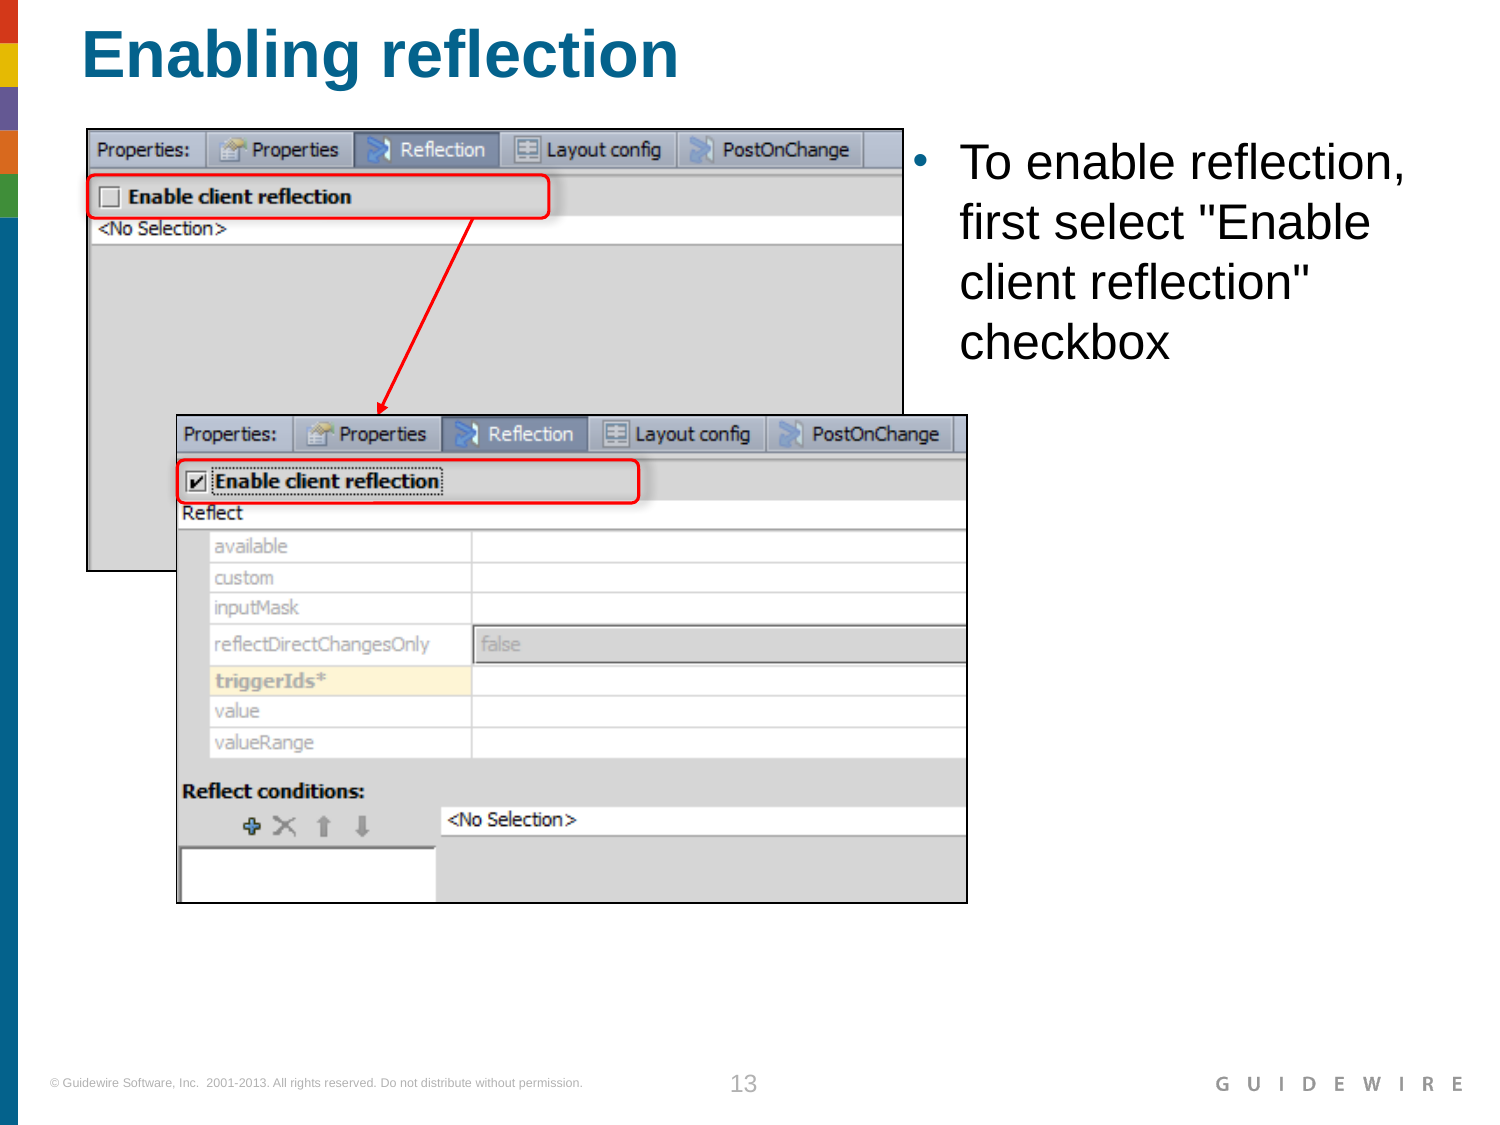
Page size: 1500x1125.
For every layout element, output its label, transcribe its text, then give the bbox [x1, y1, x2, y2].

title Enabling reflection [81, 19, 1446, 142]
picture [1215, 1073, 1480, 1096]
picture [176, 415, 967, 903]
list To enable reflection, first select "Enable client reflection" checkbox [912, 129, 1425, 400]
picture [86, 129, 903, 571]
